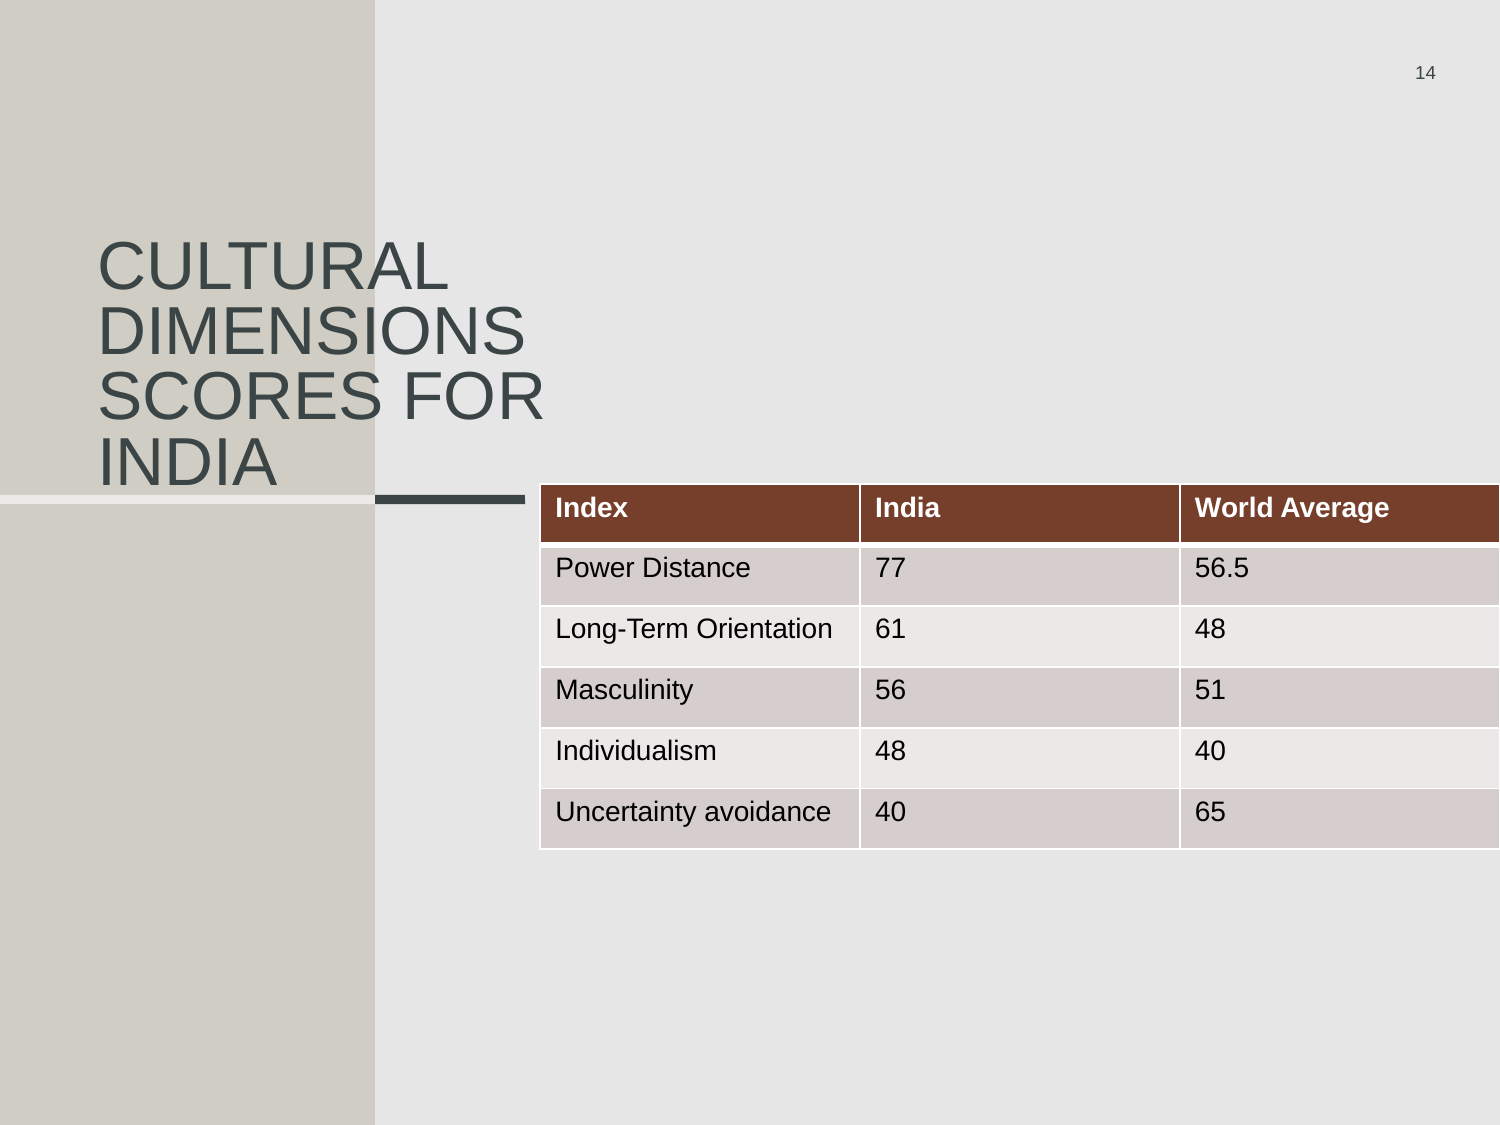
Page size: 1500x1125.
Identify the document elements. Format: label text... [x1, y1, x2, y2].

table_cell Power Distance [541, 548, 859, 605]
table_cell 40 [861, 789, 1179, 848]
table_cell 48 [861, 729, 1179, 788]
table_header World Average [1181, 485, 1499, 542]
table_cell Masculinity [541, 668, 859, 727]
table_header Index [541, 485, 859, 542]
table_cell Uncertainty avoidance [541, 789, 859, 848]
table_cell 51 [1181, 668, 1499, 727]
slide_number 14 [1245, 49, 1452, 95]
table_cell 56.5 [1181, 548, 1499, 605]
table_cell Individualism [541, 729, 859, 788]
table_cell 65 [1181, 789, 1499, 848]
table_cell 77 [861, 548, 1179, 605]
table_cell 48 [1181, 607, 1499, 666]
table_cell 61 [861, 607, 1179, 666]
title Cultural dimensions scores for India [82, 229, 679, 506]
table_cell Long-Term Orientation [541, 607, 859, 666]
table_cell 56 [861, 668, 1179, 727]
table_cell 40 [1181, 729, 1499, 788]
table_header India [861, 485, 1179, 542]
